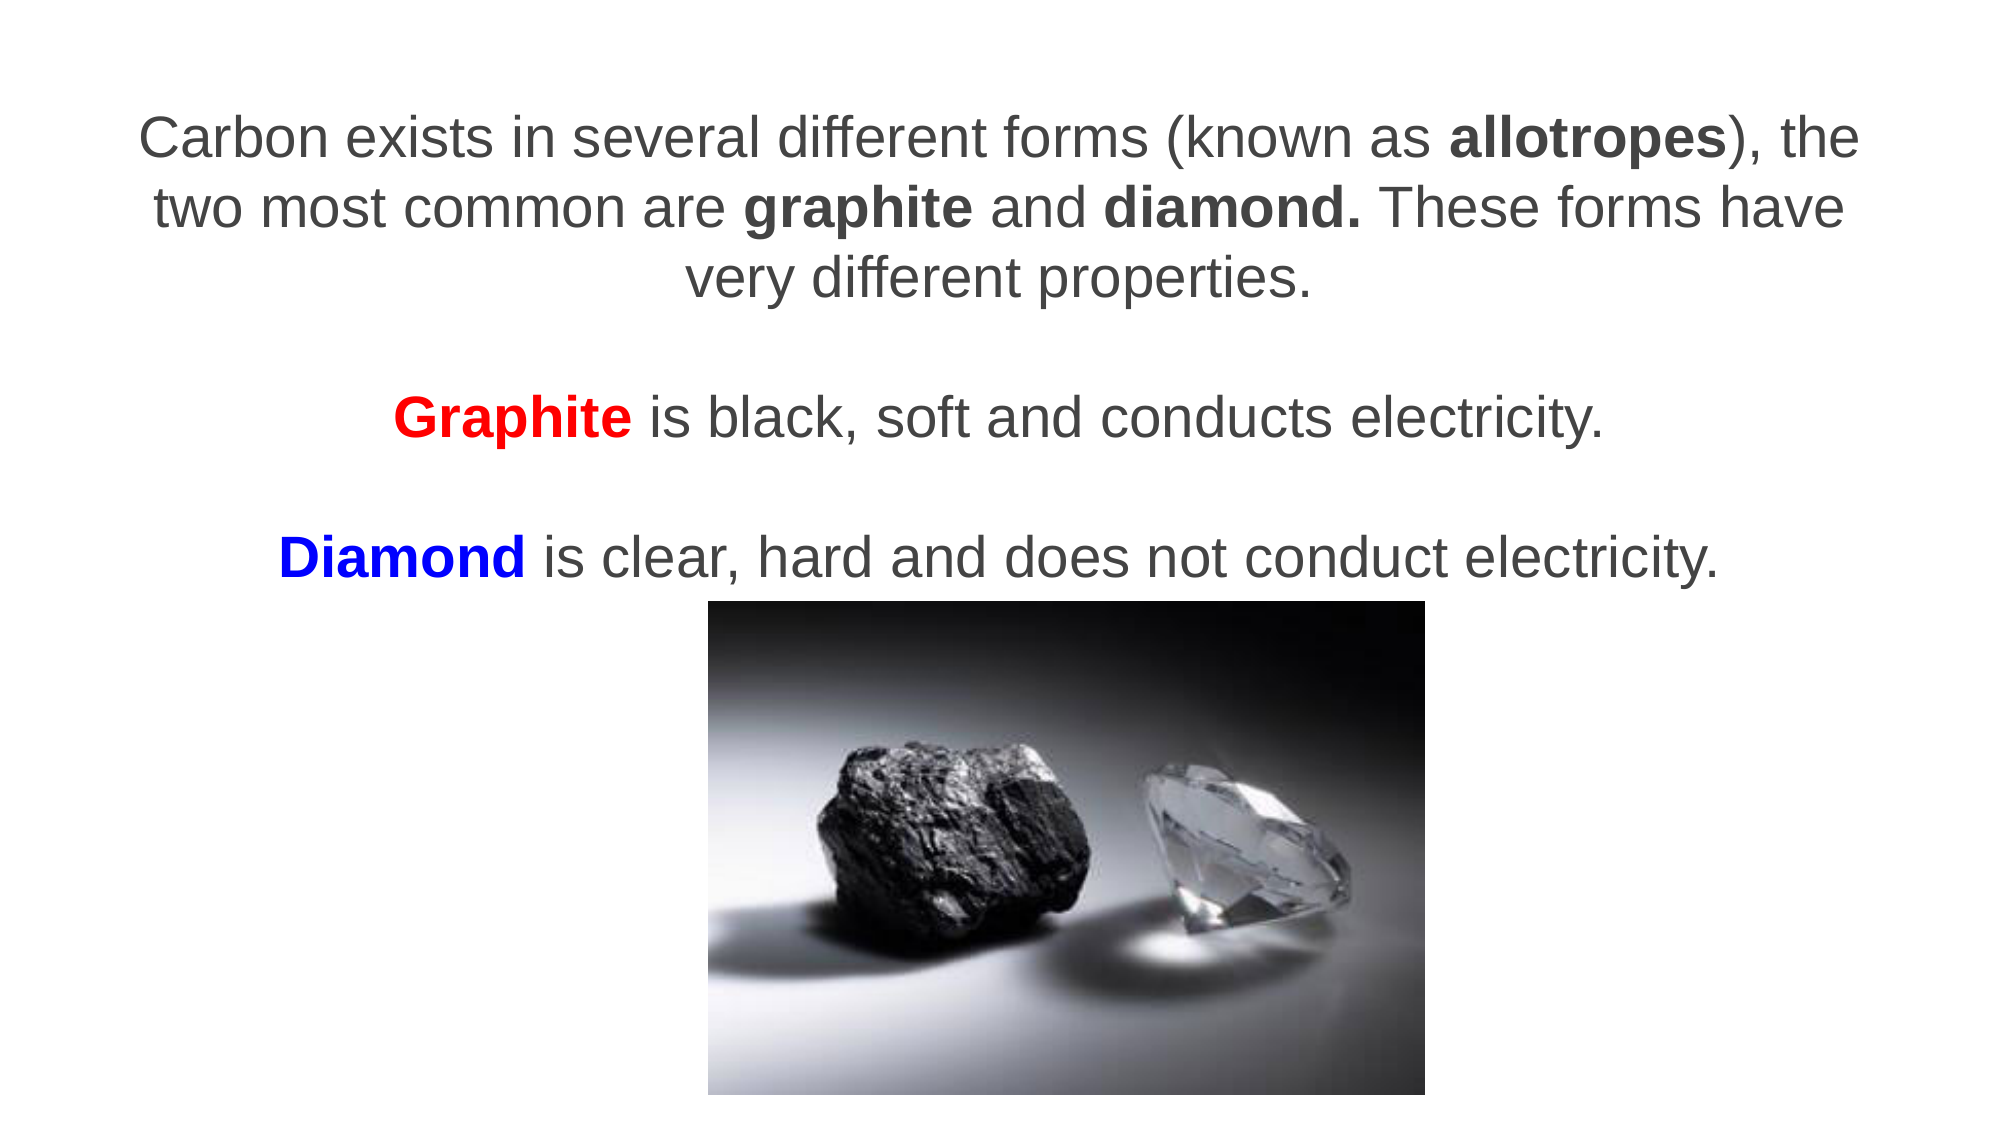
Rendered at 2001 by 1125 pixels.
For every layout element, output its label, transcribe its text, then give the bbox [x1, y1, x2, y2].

text_box Carbon exists in several different forms (known as allotropes), the two most common are graphite and diamond. These forms have very different properties. Graphite is black, soft and conducts electricity. Diamond is clear, hard and does not conduct electricity. [116, 91, 1884, 597]
picture [708, 601, 1425, 1095]
